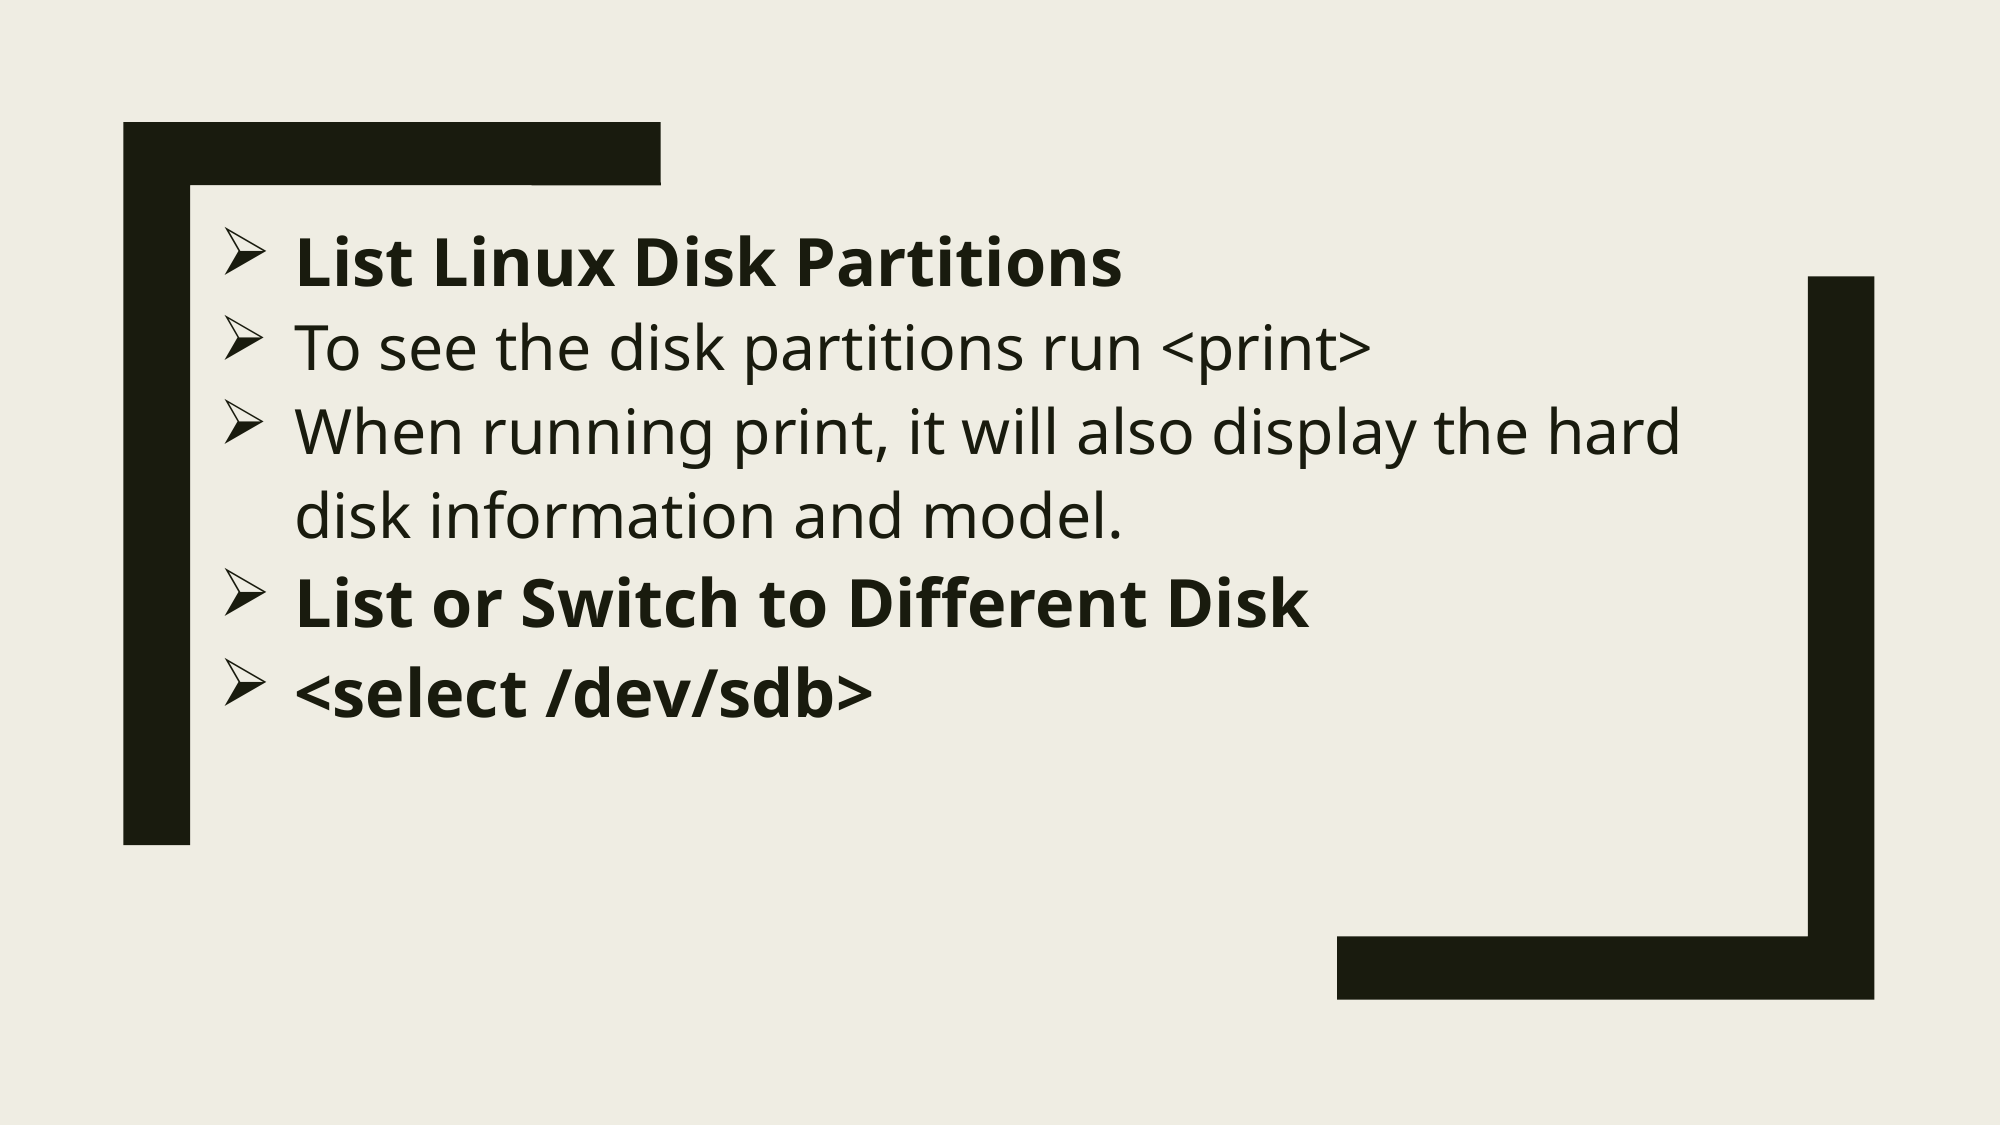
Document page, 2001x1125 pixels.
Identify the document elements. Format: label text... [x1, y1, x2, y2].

subtitle List Linux Disk Partitions To see the disk partitions run <print> When running print, it will also display the hard disk information and model. List or Switch to Different Disk <select /dev/sdb> [204, 202, 1787, 924]
